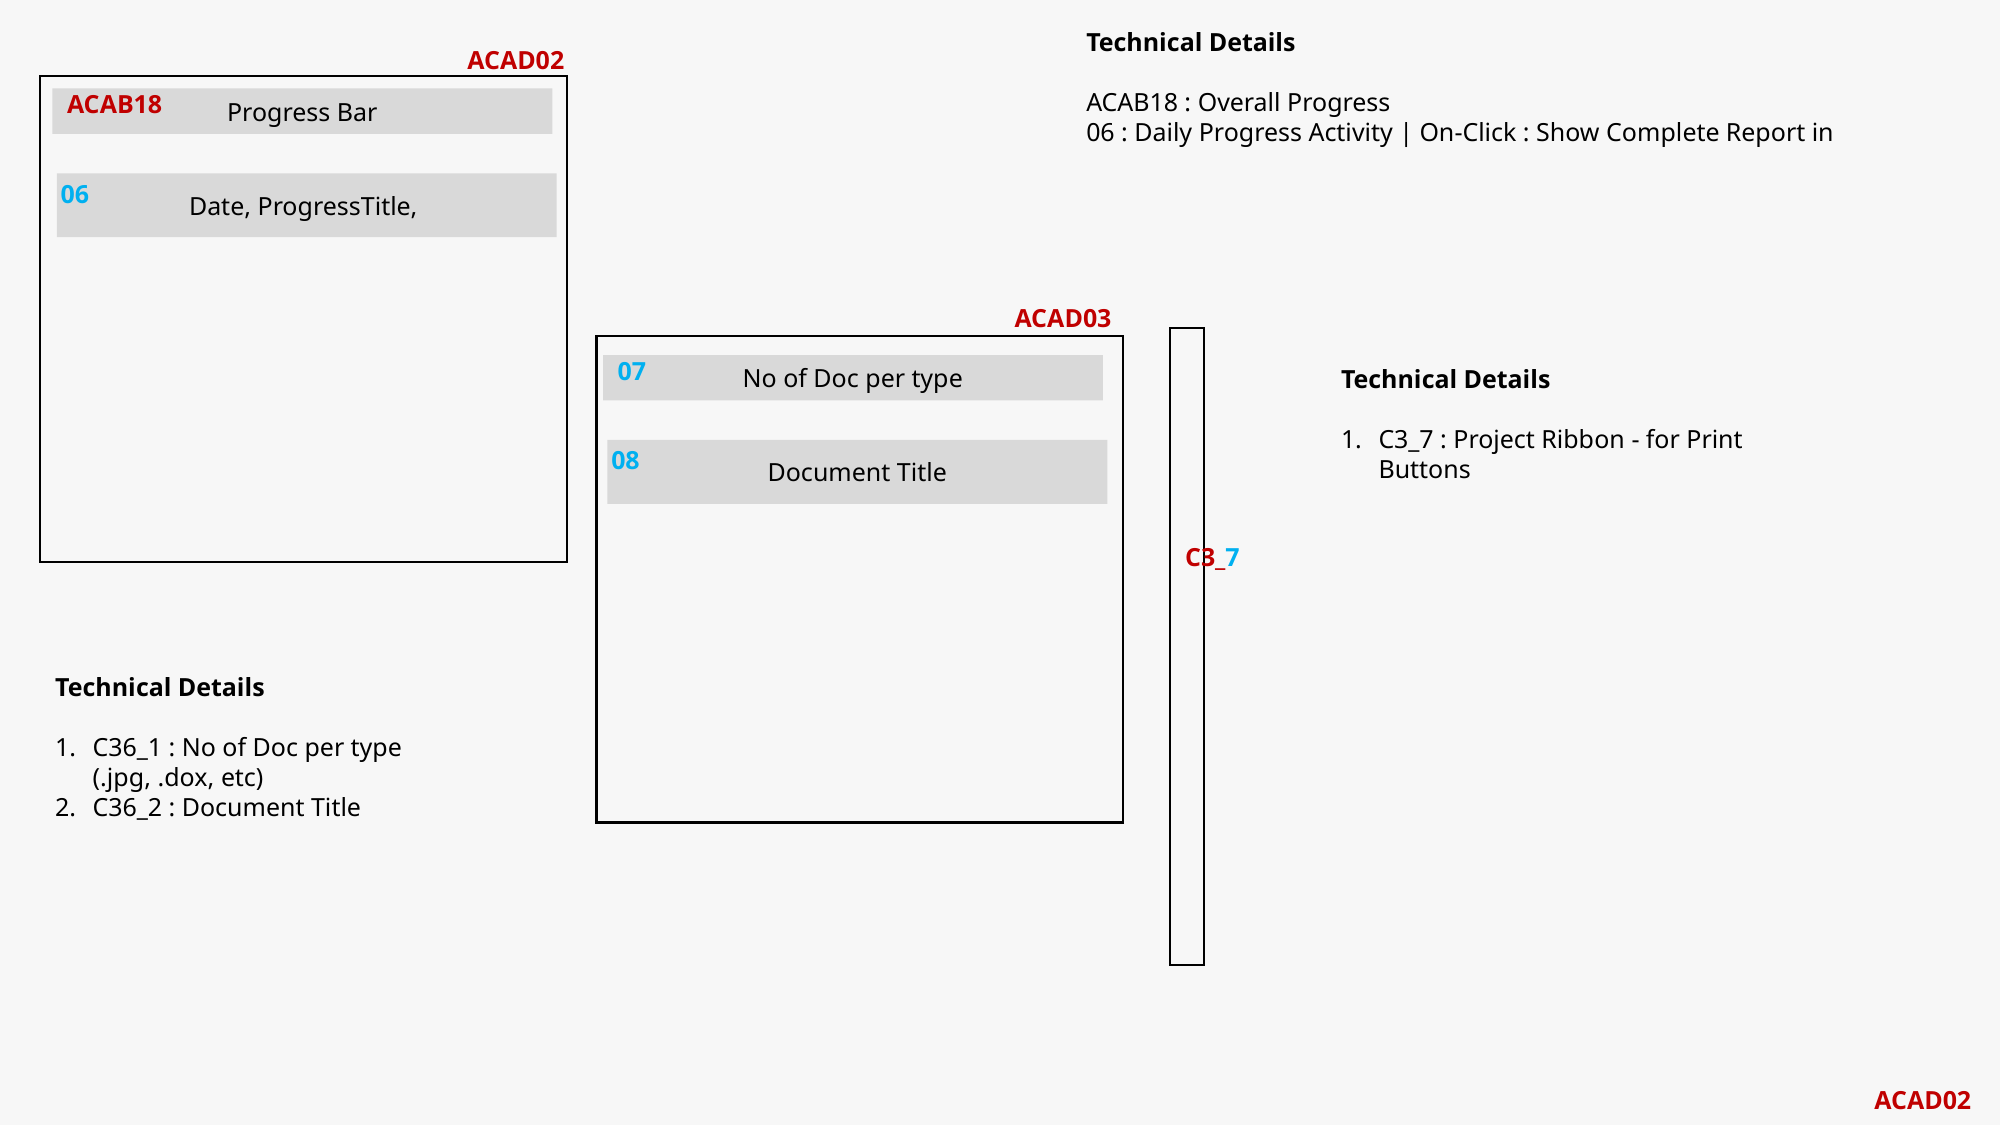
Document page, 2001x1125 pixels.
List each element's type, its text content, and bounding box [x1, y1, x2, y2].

text_box Technical Details C3_7 : Project Ribbon - for Print Buttons [1326, 356, 1798, 491]
text_box ACAB18 [52, 81, 192, 126]
text_box 08 [596, 437, 716, 483]
text_box No of Doc per type [602, 354, 1104, 401]
text_box Date, ProgressTitle, [56, 172, 558, 238]
text_box ACAD03 [999, 295, 1140, 340]
text_box [1169, 327, 1205, 966]
text_box Technical Details ACAB18 : Overall Progress 06 : Daily Progress Activity | On-Click : Show Complete Report in [1071, 18, 1984, 214]
text_box ACAD02 [452, 36, 592, 82]
text_box 07 [602, 347, 722, 393]
text_box [39, 75, 568, 563]
text_box Document Title [606, 439, 1108, 505]
text_box ACAD02 [1859, 1076, 2000, 1122]
text_box C3_7 [1170, 533, 1290, 579]
text_box 06 [45, 170, 165, 216]
text_box [595, 335, 1124, 824]
text_box Progress Bar [51, 87, 553, 135]
text_box Technical Details C36_1 : No of Doc per type (.jpg, .dox, etc) C36_2 : Document Title [40, 664, 537, 859]
